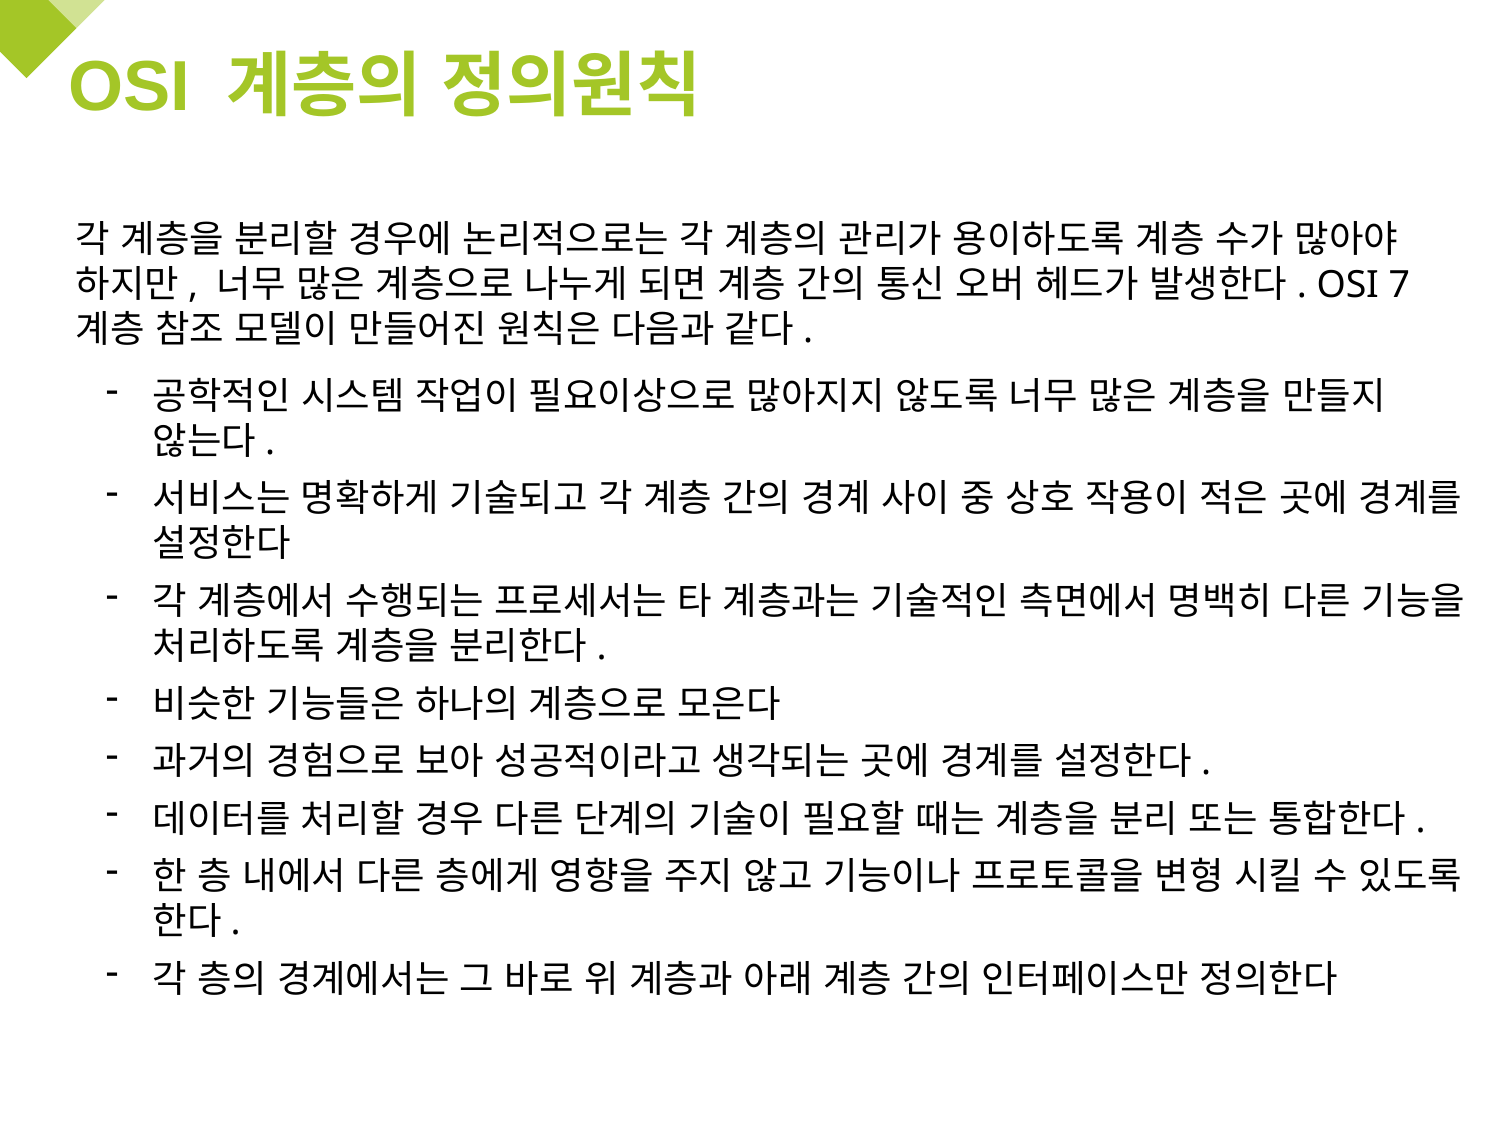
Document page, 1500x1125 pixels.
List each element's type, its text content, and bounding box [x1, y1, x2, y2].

text_box 각 계층을 분리할 경우에 논리적으로는 각 계층의 관리가 용이하도록 계층 수가 많아야 하지만, 너무 많은 계층으로 나누게 되면 계층 간의 통신 오버 헤드가 발생한다. OSI 7 계층 참조 모델이 만들어진 원칙은 다음과 같다. [60, 208, 1470, 358]
text_box 공학적인 시스템 작업이 필요이상으로 많아지지 않도록 너무 많은 계층을 만들지 않는다. 서비스는 명확하게 기술되고 각 계층 간의 경계 사이 중 상호 작용이 적은 곳에 경계를 설정한다 각 계층에서 수행되는 프로세서는 타 계층과는 기술적인 측면에서 명백히 다른 기능을 처리하도록 계층을 분리한다. 비슷한 기능들은 하나의 계층으로 모은다 과거의 경험으로 보아 성공적이라고 생각되는 곳에 경계를 설정한다. 데이터를 처리할 경우 다른 단계의 기술이 필요할 때는 계층을 분리 또는 통합한다. 한 층 내에서 다른 층에게 영향을 주지 않고 기능이나 프로토콜을 변형 시킬 수 있도록 한다. 각 층의 경계에서는 그 바로 위 계층과 아래 계층 간의 인터페이스만 정의한다 [91, 364, 1500, 1007]
title OSI 계층의 정의원칙 [53, 31, 1347, 133]
